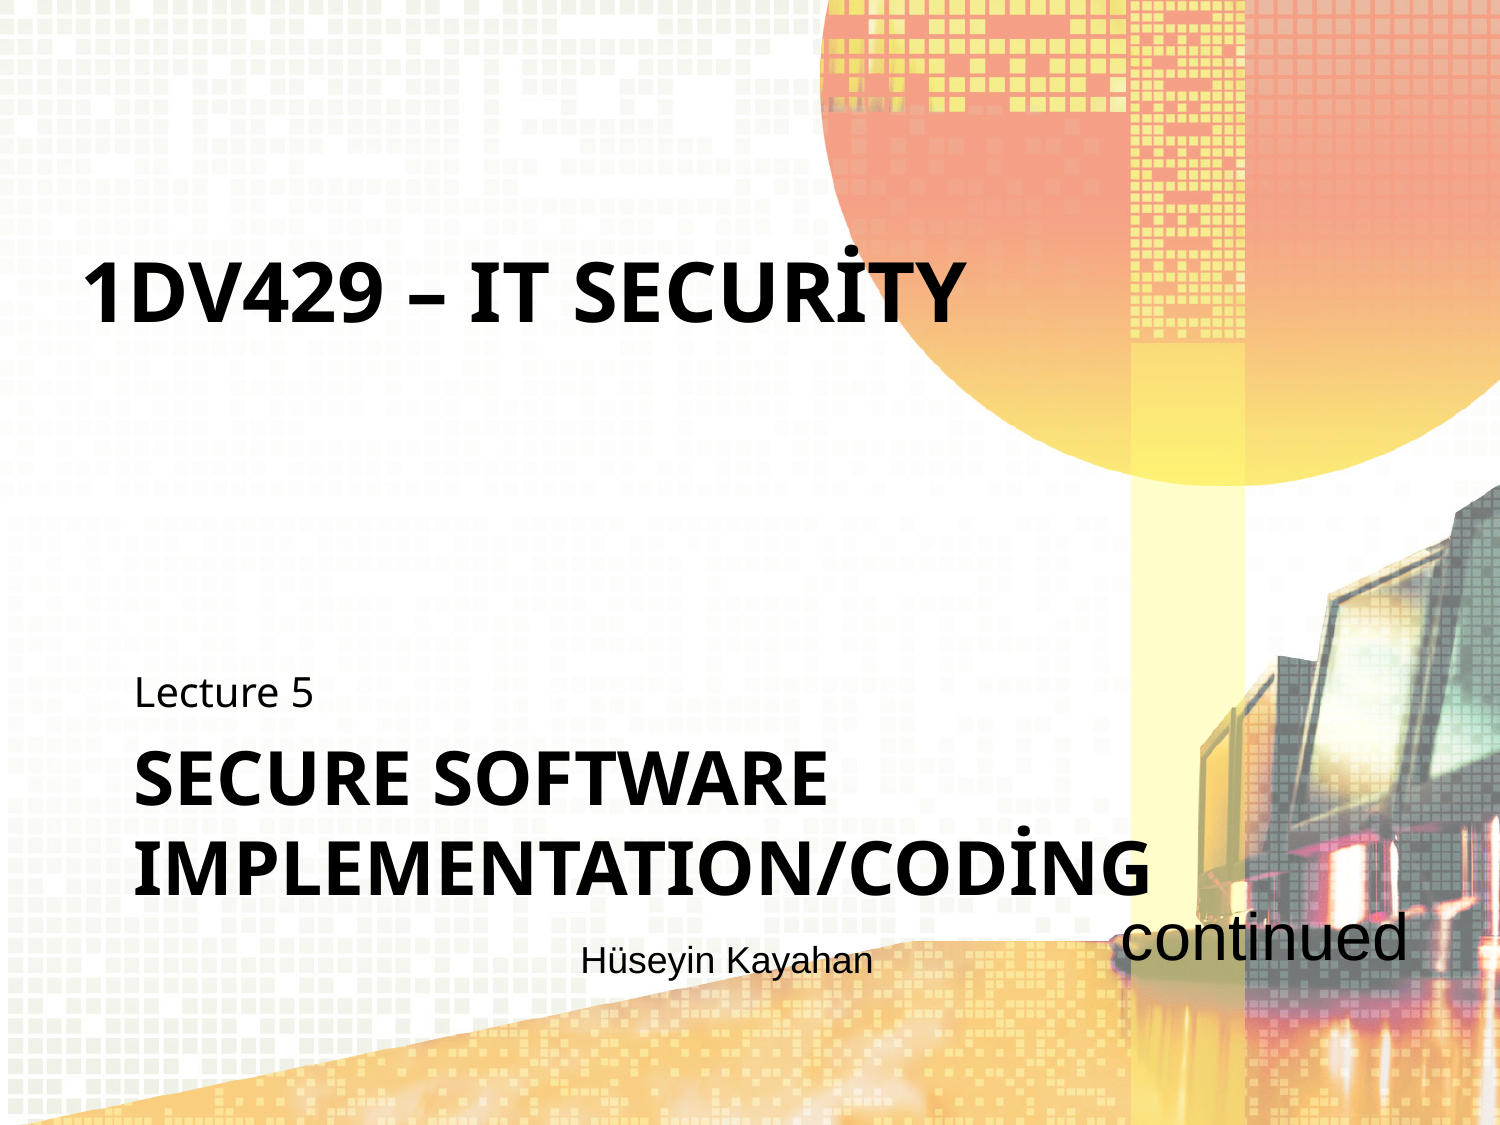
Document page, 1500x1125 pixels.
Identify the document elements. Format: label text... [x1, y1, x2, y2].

list Lecture 5 [118, 476, 1394, 724]
title Secure software IMPLEMENTATION/Coding [118, 724, 1394, 947]
text_box Hüseyin Kayahan [265, 928, 1046, 989]
text_box continued [1105, 885, 1425, 981]
text_box 1DV429 – IT Security [64, 231, 1065, 370]
